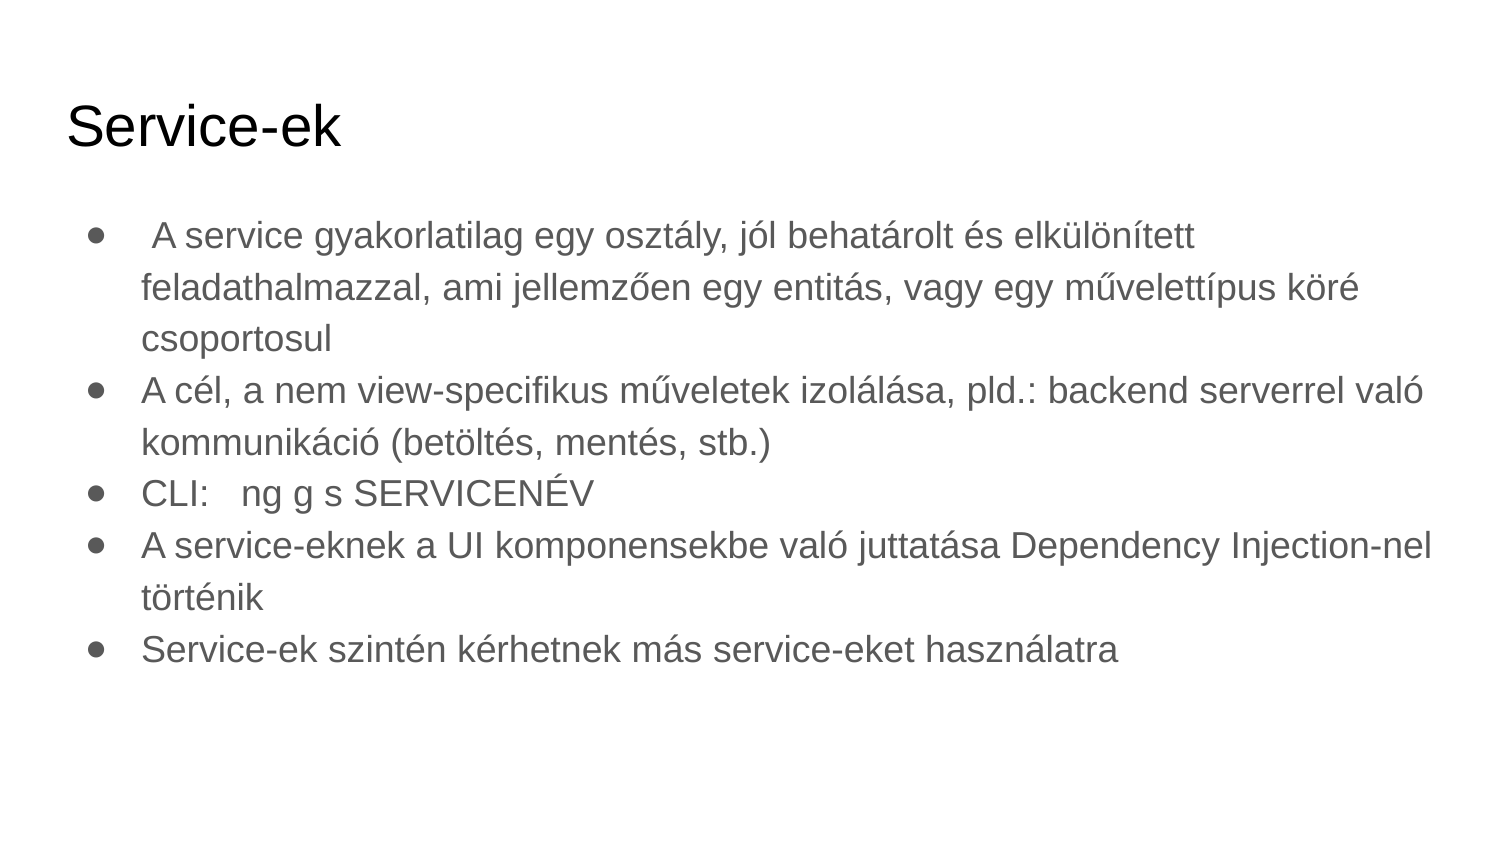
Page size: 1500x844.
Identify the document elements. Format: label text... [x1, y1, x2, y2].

list A service gyakorlatilag egy osztály, jól behatárolt és elkülönített feladathalmazzal, ami jellemzően egy entitás, vagy egy művelettípus köré csoportosul A cél, a nem view-specifikus műveletek izolálása, pld.: backend serverrel való kommunikáció (betöltés, mentés, stb.) CLI: ng g s SERVICENÉV A service-eknek a UI komponensekbe való juttatása Dependency Injection-nel történik Service-ek szintén kérhetnek más service-eket használatra [51, 189, 1449, 750]
title Service-ek [51, 72, 1449, 167]
